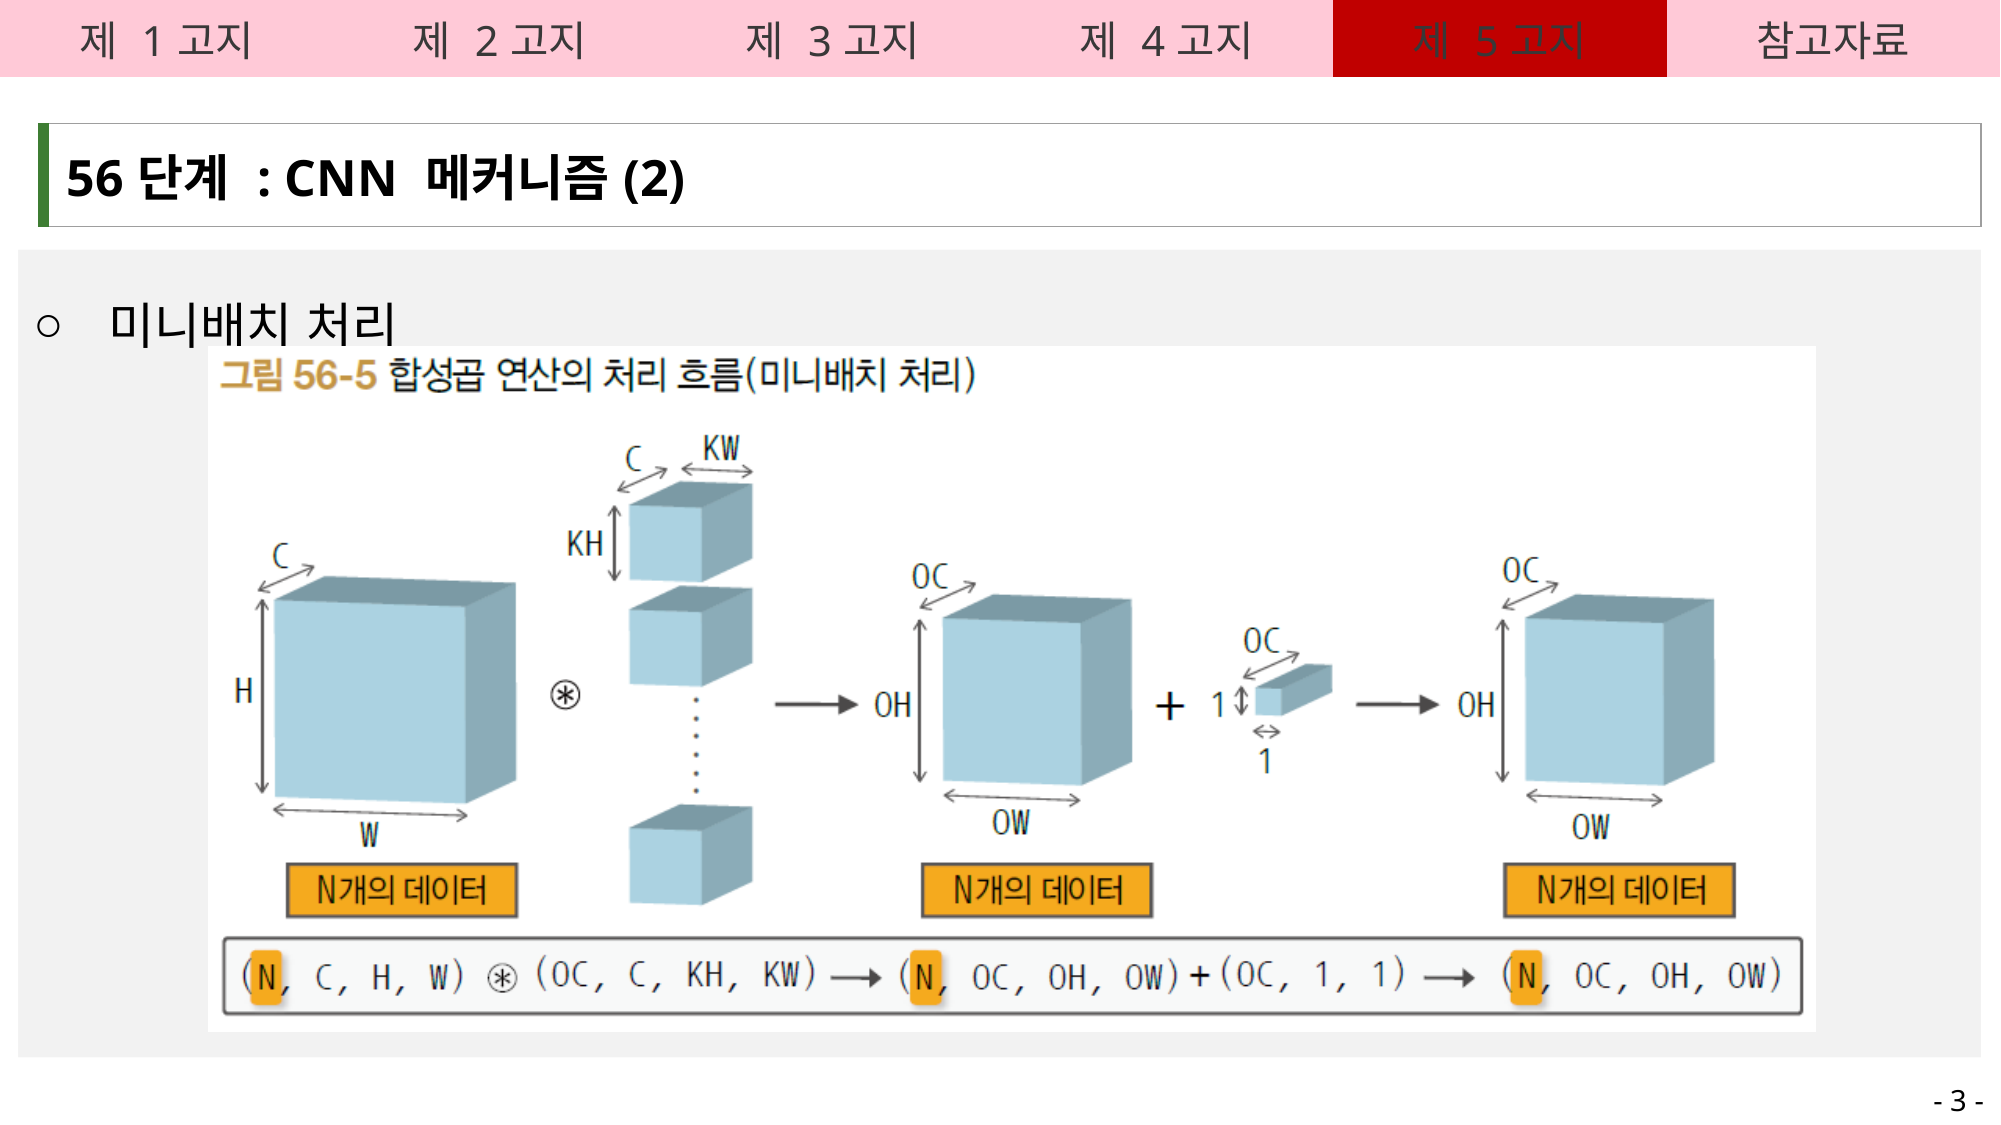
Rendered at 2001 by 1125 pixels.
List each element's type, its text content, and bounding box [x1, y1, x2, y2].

text_box - 3 - [1918, 1074, 2000, 1125]
table_header 제 2고지 [333, 0, 667, 77]
table_header 제 1고지 [0, 0, 333, 77]
text_box 미니배치 처리 [18, 249, 1981, 1058]
table_header 제 4고지 [1000, 0, 1333, 77]
table_header 제 3고지 [667, 0, 1000, 77]
table_header 56단계 : CNN 메커니즘(2) [49, 124, 1980, 226]
table_header 참고자료 [1667, 0, 2000, 77]
picture [208, 346, 1816, 1032]
table_header 제 5고지 [1333, 0, 1667, 77]
